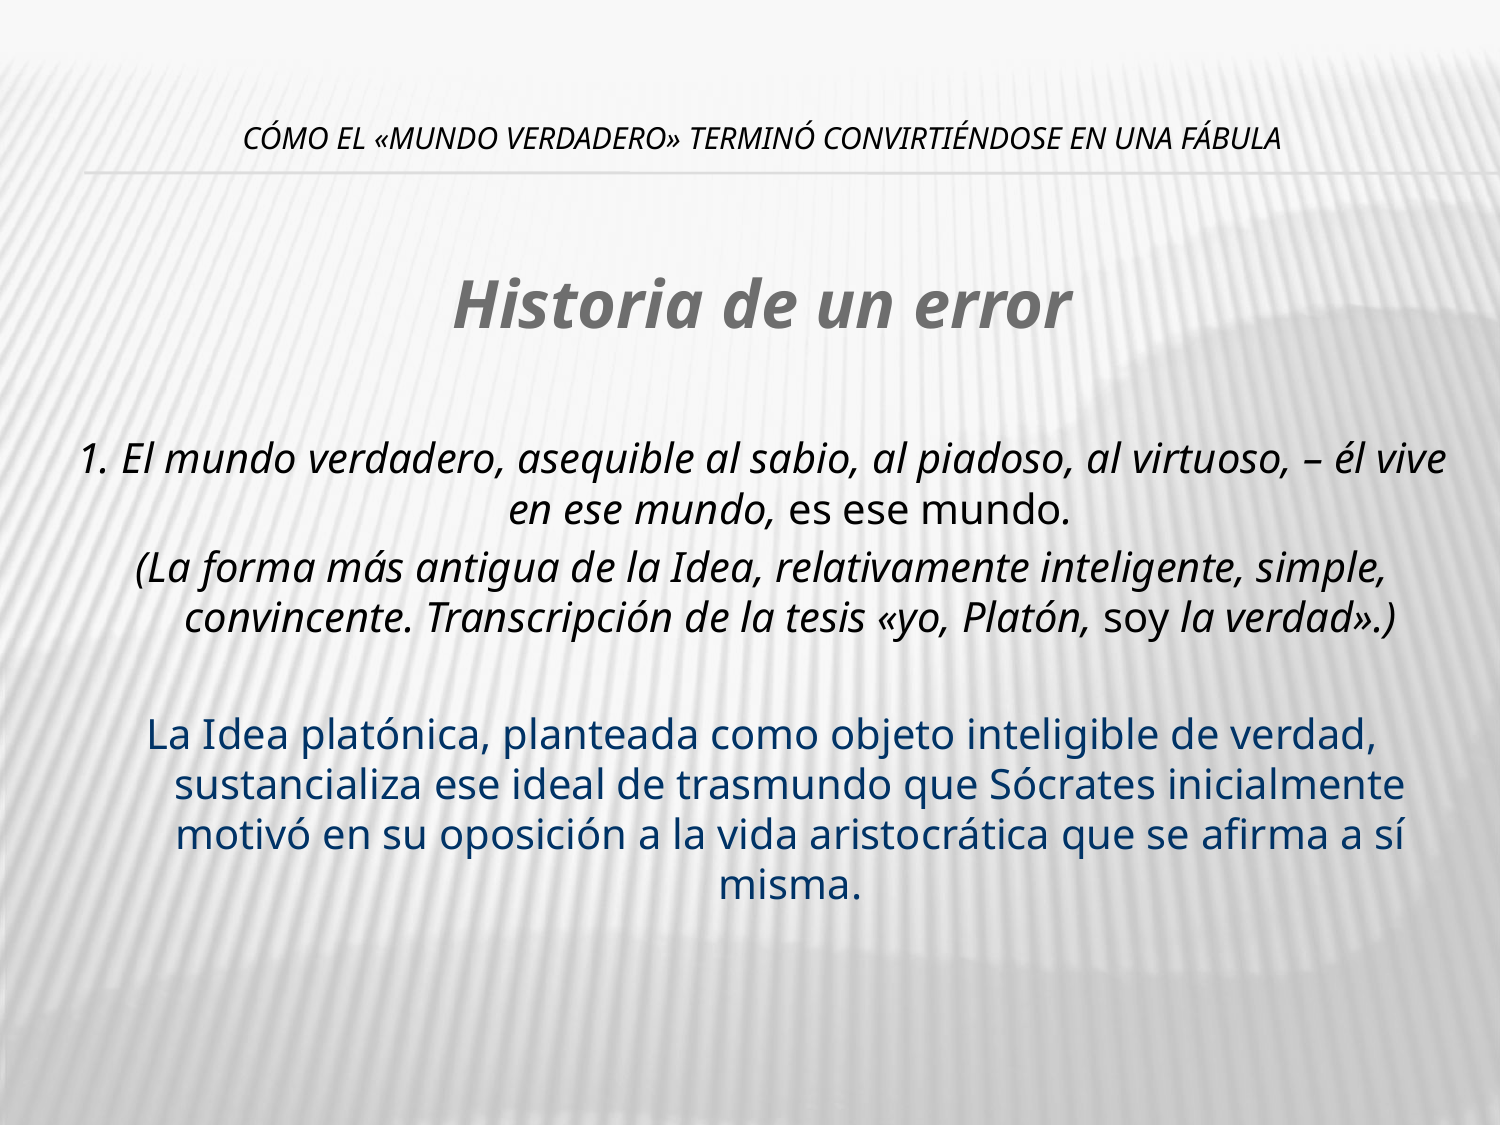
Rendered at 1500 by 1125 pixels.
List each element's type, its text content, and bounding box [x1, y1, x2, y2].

title Cómo el «mundo verdadero» terminó convirtiéndose en una fábula [50, 75, 1475, 213]
list Historia de un error 1. El mundo verdadero, asequible al sabio, al piadoso, al virtuoso, – él vive en ese mundo, es ese mundo. (La forma más antigua de la Idea, relativamente inteligente, simple, convincente. Transcripción de la tesis «yo, Platón, soy la verdad».) La Idea platónica, planteada como objeto inteligible de verdad, sustancializa ese ideal de trasmundo que Sócrates inicialmente motivó en su oposición a la vida aristocrática que se afirma a sí misma. [50, 254, 1475, 998]
